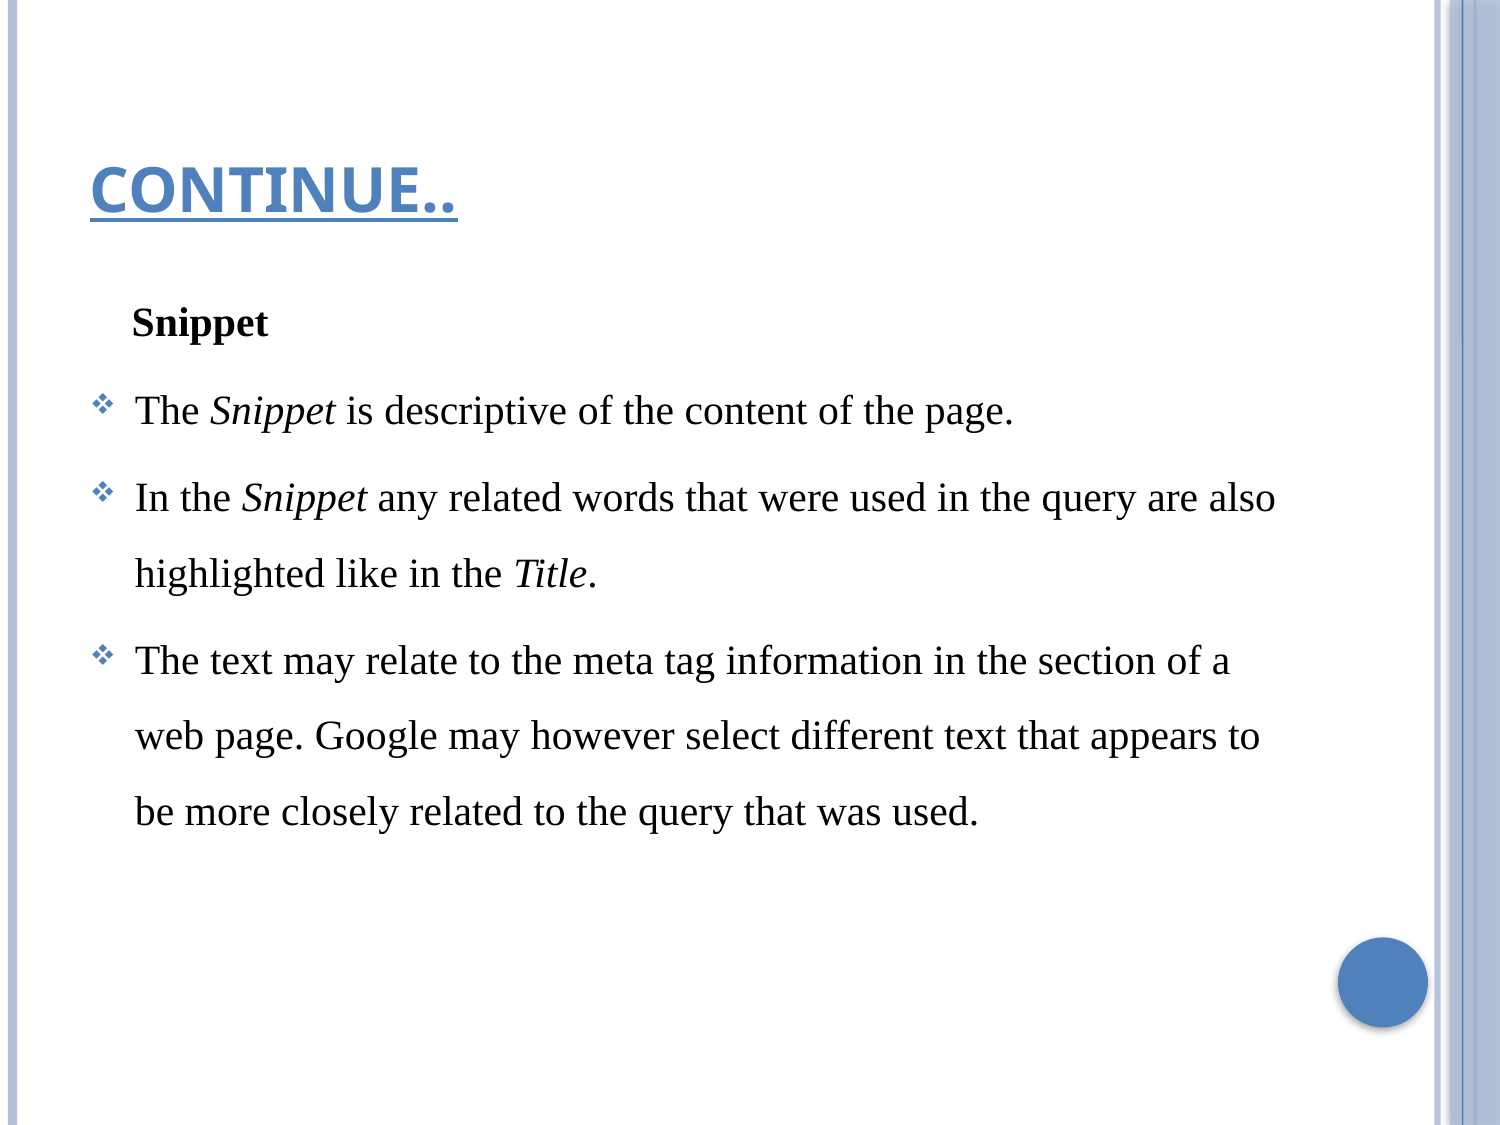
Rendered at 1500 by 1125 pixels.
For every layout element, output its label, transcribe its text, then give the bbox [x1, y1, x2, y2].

list Snippet The Snippet is descriptive of the content of the page. In the Snippet any related words that were used in the query are also highlighted like in the Title. The text may relate to the meta tag information in the section of a web page. Google may however select different text that appears to be more closely related to the query that was used. [75, 262, 1300, 1062]
title Continue.. [75, 45, 1300, 233]
